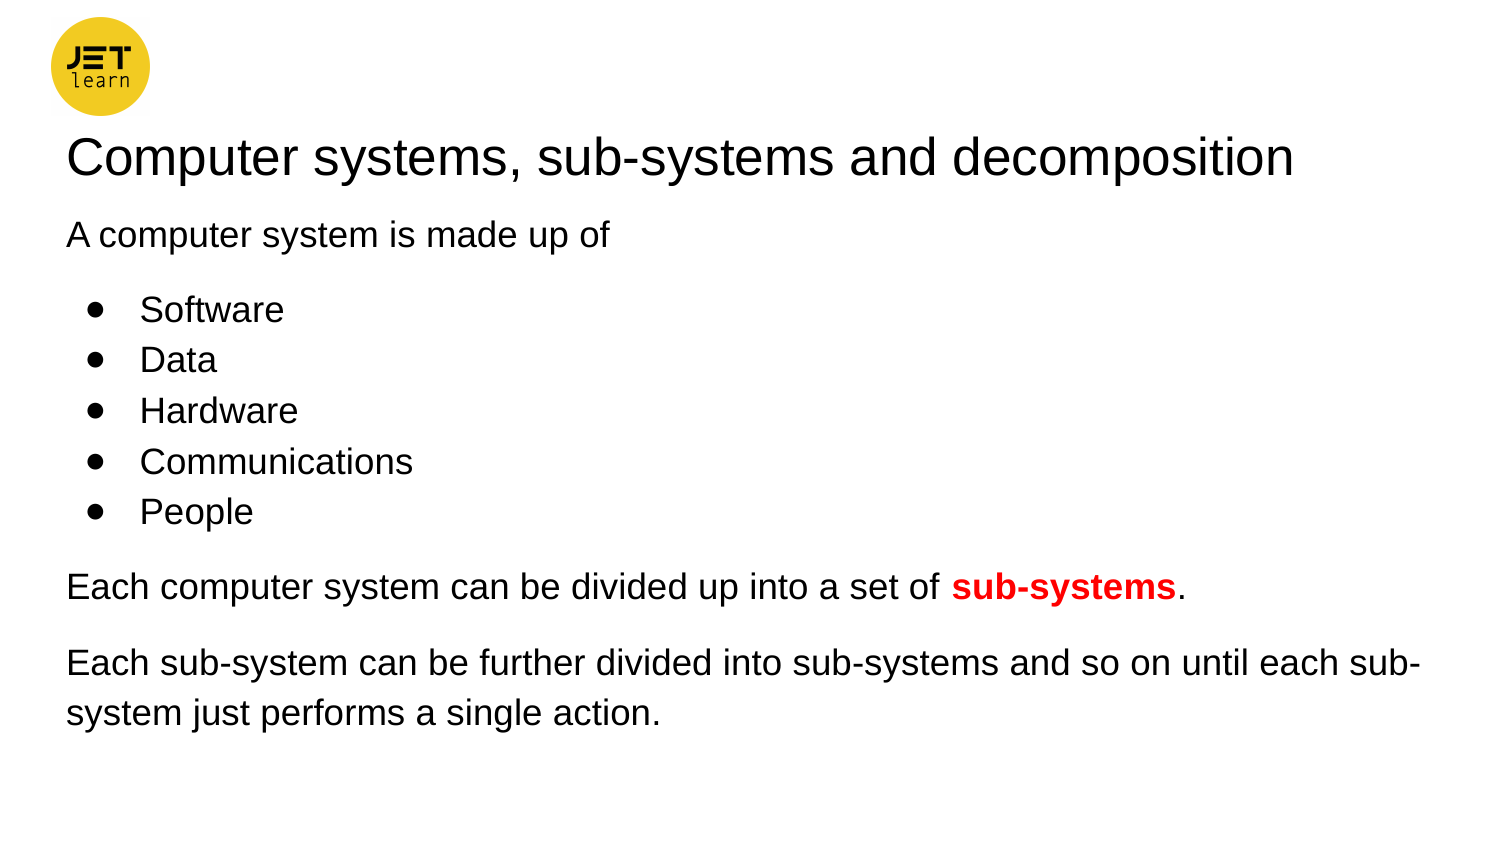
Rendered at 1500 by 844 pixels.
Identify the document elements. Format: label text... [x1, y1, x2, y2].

list A computer system is made up of Software Data Hardware Communications People Each computer system can be divided up into a set of sub-systems. Each sub-system can be further divided into sub-systems and so on until each sub-system just performs a single action. [51, 189, 1449, 750]
picture [50, 17, 151, 117]
title Computer systems, sub-systems and decomposition [51, 107, 1449, 189]
